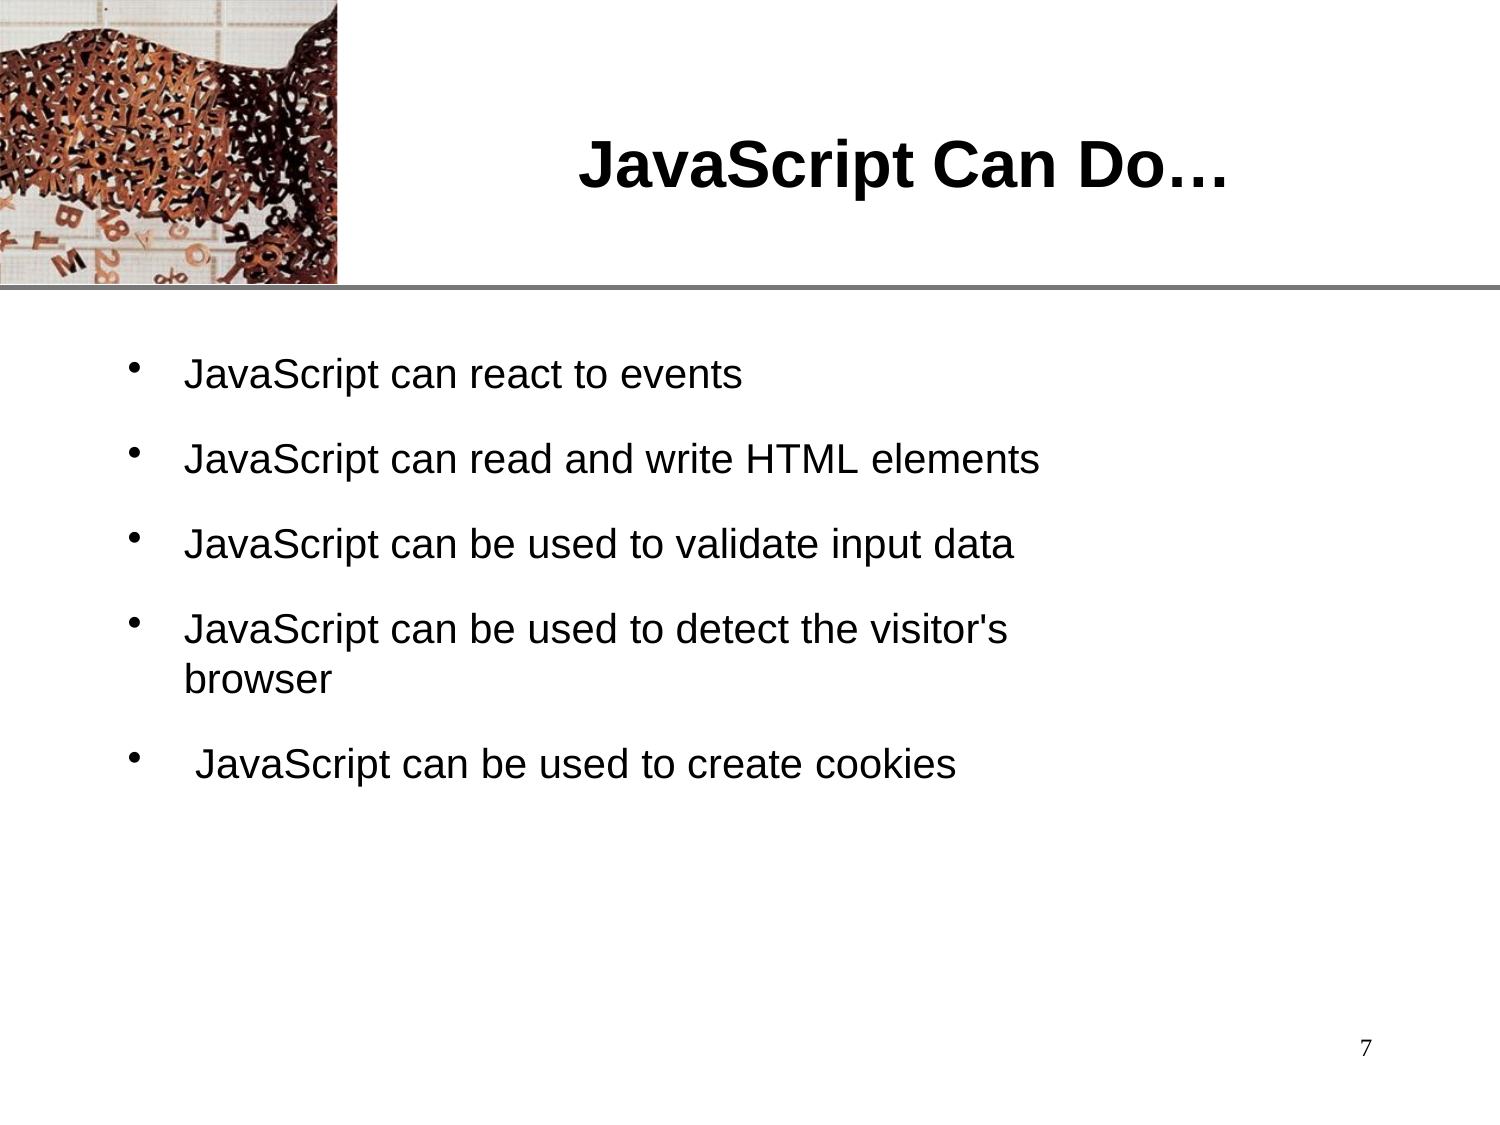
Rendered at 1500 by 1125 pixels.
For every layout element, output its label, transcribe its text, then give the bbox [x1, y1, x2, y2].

text_box 7 [1357, 1029, 1375, 1062]
text_box JavaScript can react to events JavaScript can read and write HTML elements JavaScript can be used to validate input data JavaScript can be used to detect the visitor's browser JavaScript can be used to create cookies [125, 345, 1169, 788]
title JavaScript Can Do… [576, 118, 1236, 309]
picture [0, 0, 338, 284]
